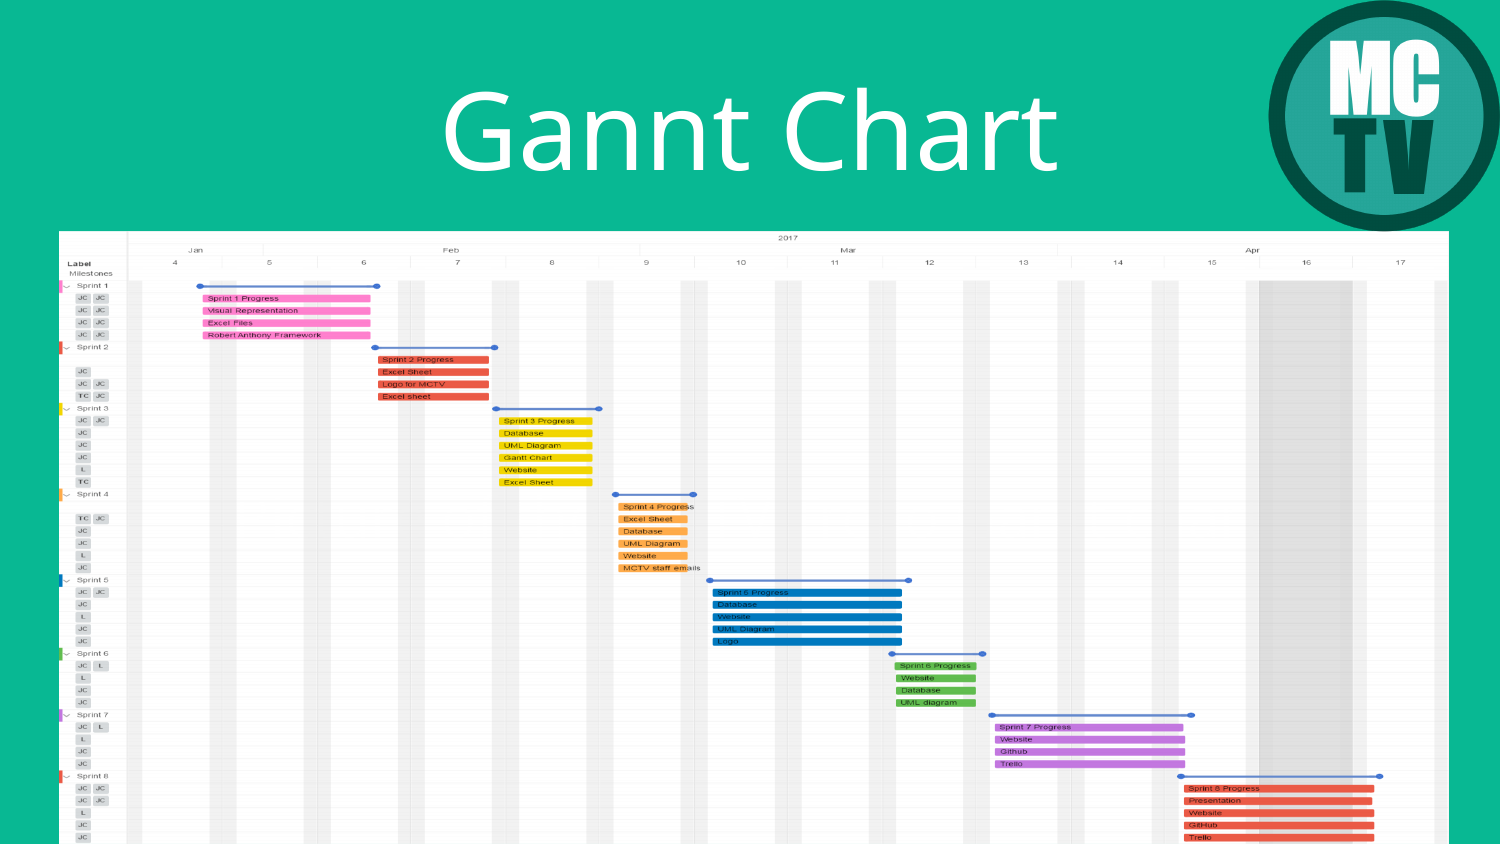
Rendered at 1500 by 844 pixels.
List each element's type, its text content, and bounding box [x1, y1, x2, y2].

title Gannt Chart [0, 36, 1263, 207]
picture [59, 0, 1500, 844]
